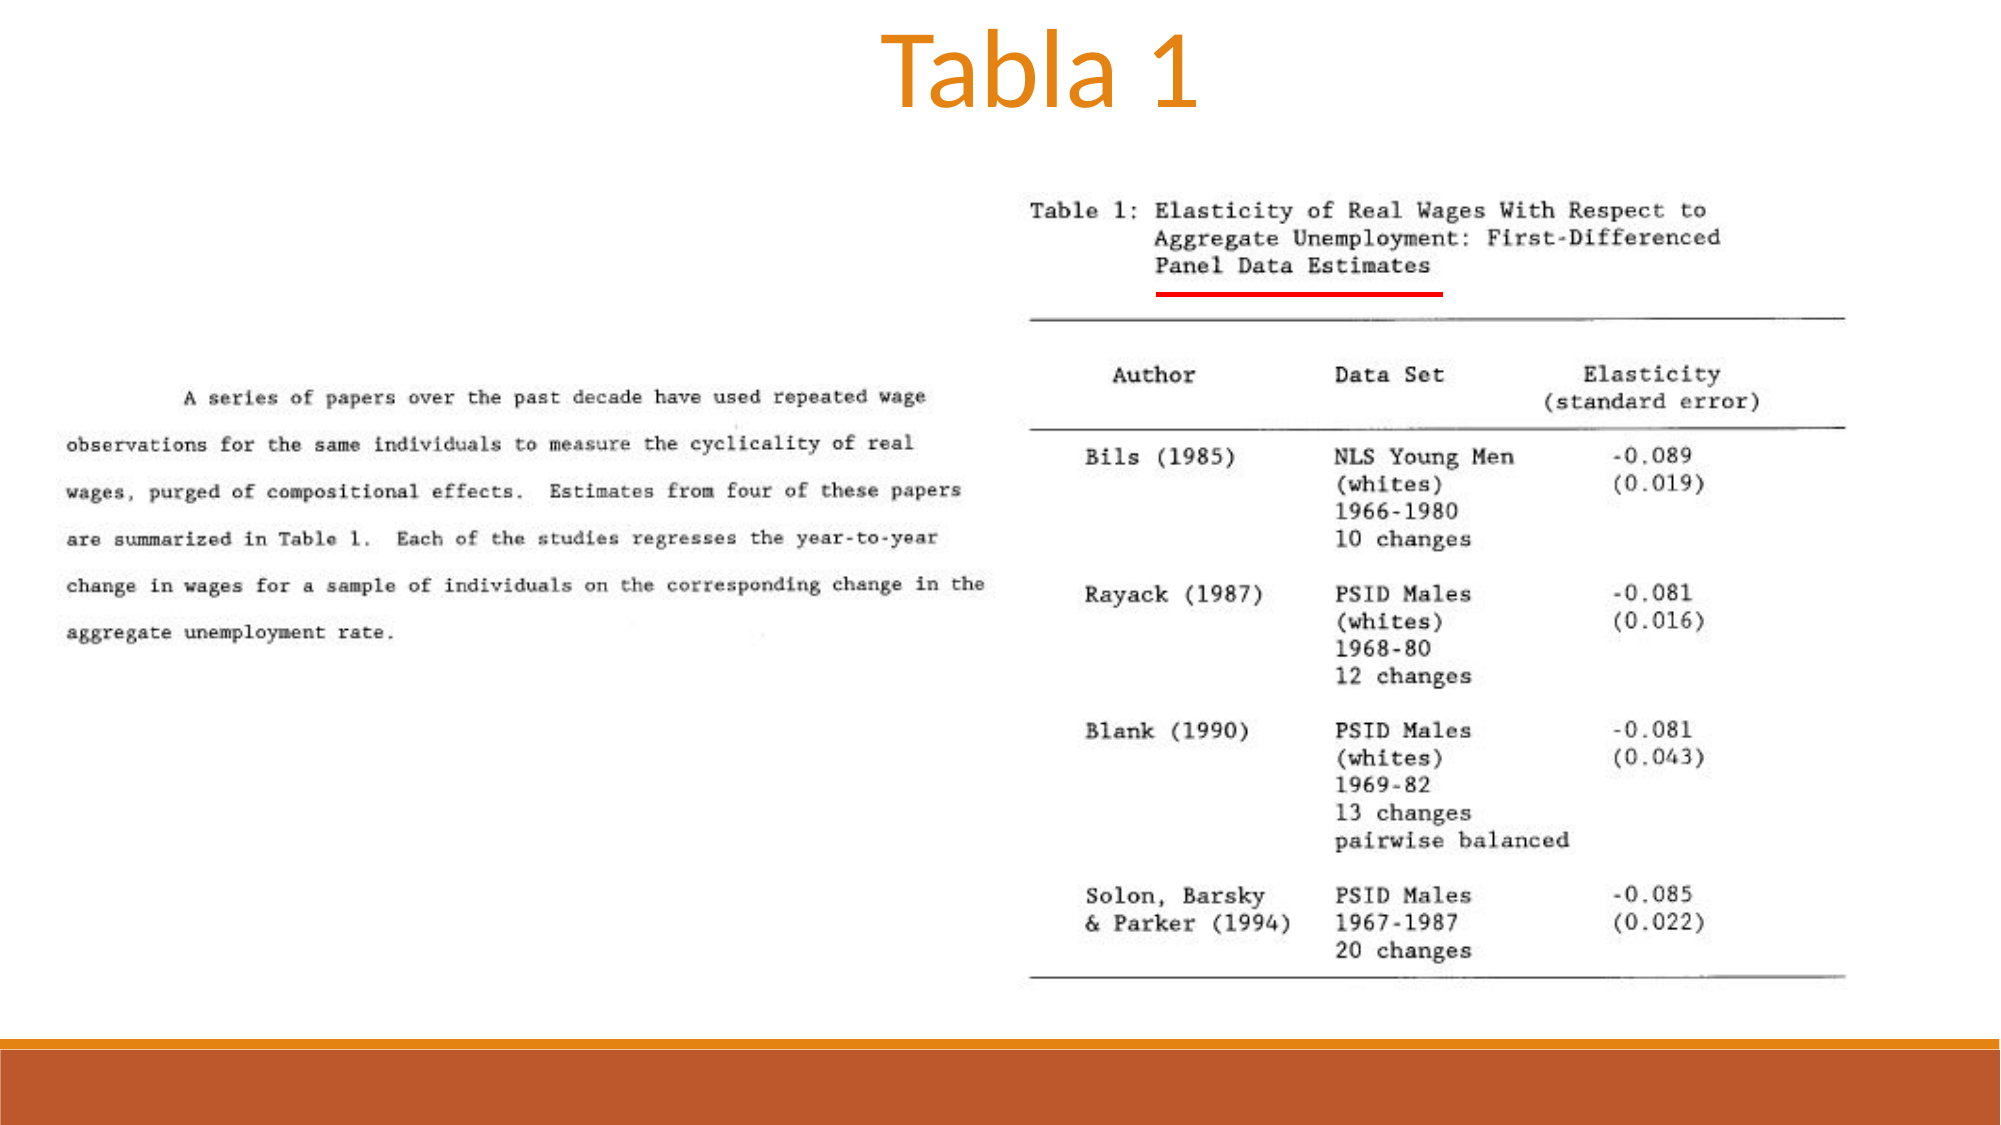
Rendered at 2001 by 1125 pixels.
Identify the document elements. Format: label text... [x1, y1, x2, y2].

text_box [1017, 192, 1868, 997]
text_box Tabla 1 [865, 0, 1217, 137]
picture [56, 368, 1017, 657]
